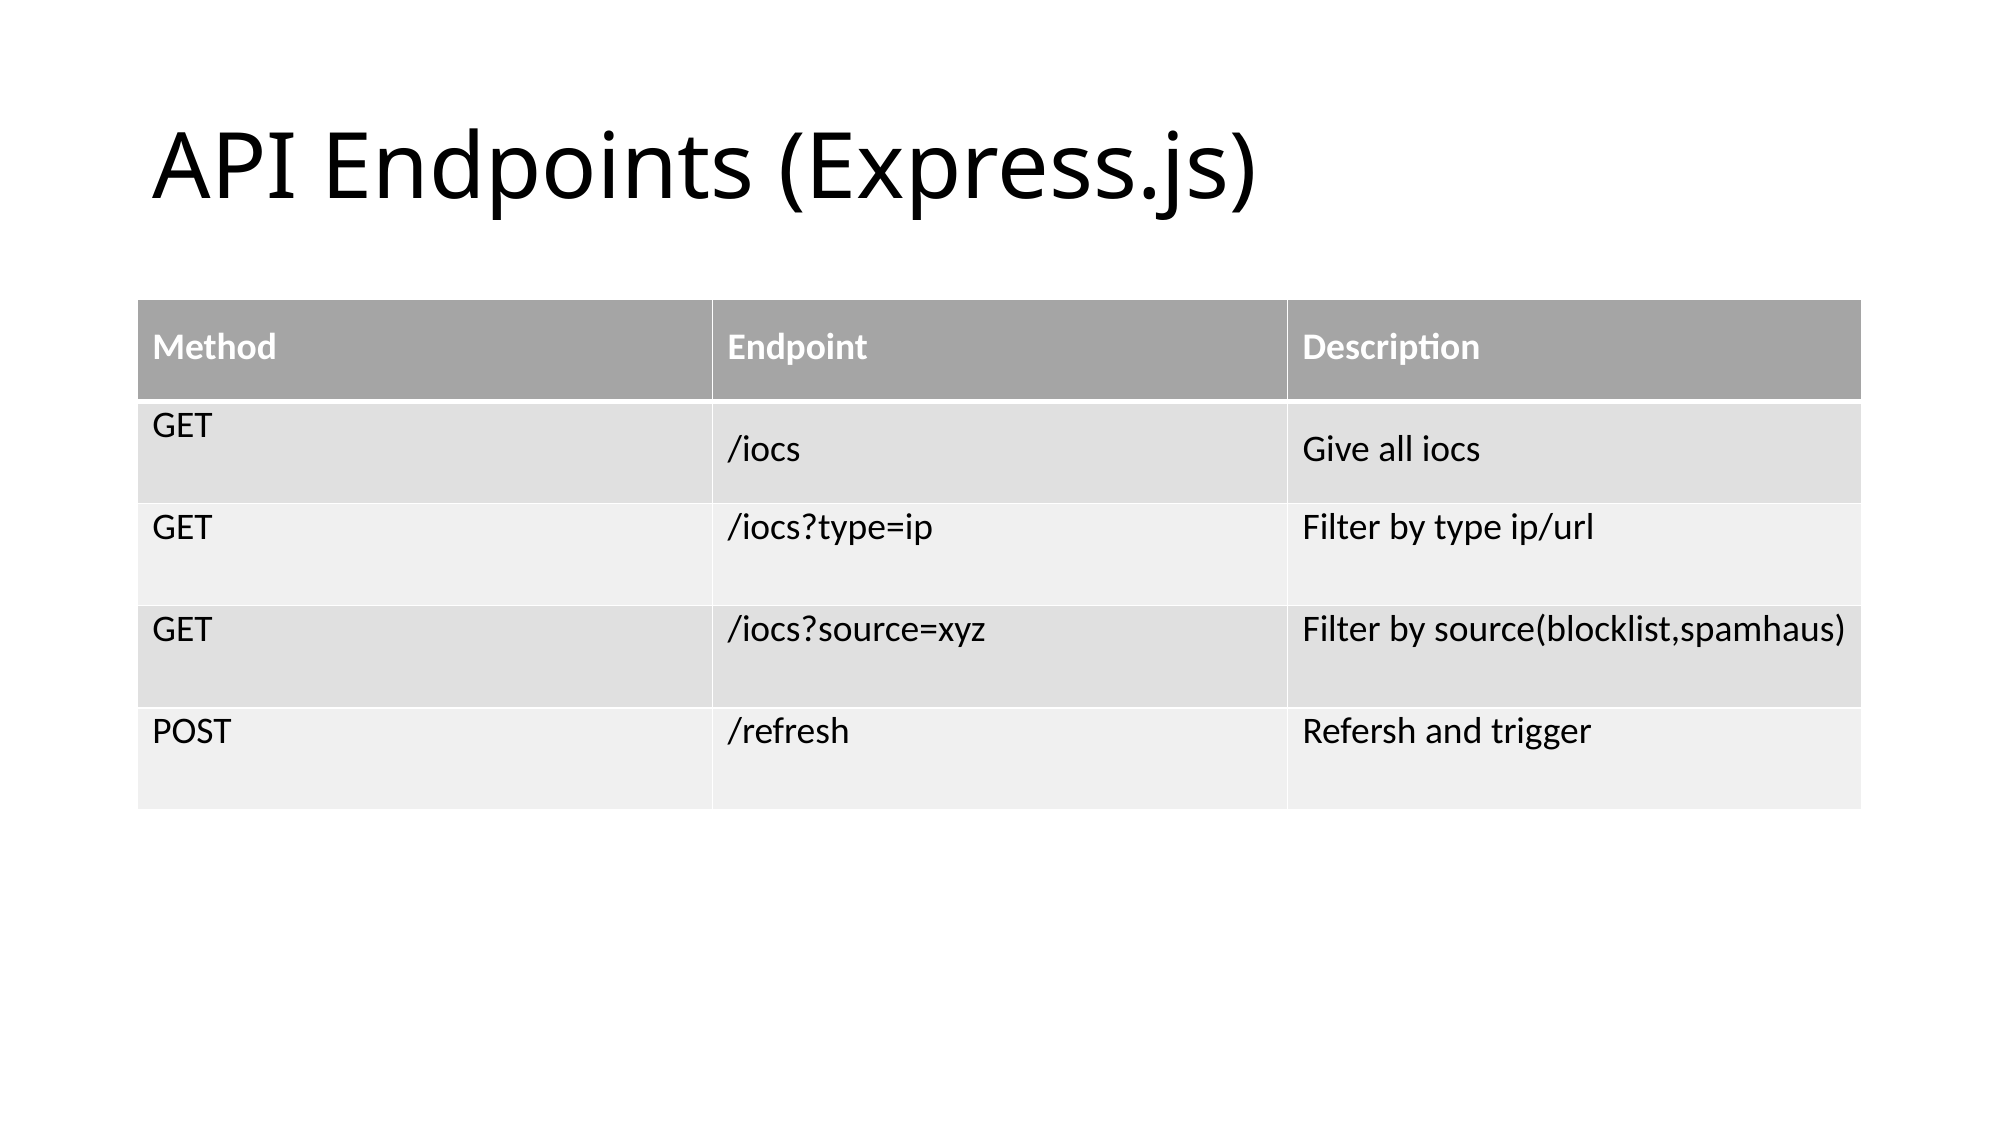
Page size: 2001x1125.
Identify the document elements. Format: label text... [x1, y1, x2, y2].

table_cell POST [138, 709, 712, 809]
table_cell Give all iocs [1288, 404, 1861, 503]
table_cell GET [138, 404, 712, 503]
table_header Method [138, 300, 712, 399]
table_cell GET [138, 606, 712, 707]
table_header Endpoint [713, 300, 1287, 399]
table_cell Refersh and trigger [1288, 709, 1861, 809]
table_cell Filter by type ip/url [1288, 504, 1861, 605]
title API Endpoints (Express.js) [137, 59, 1863, 278]
table_cell /iocs [713, 404, 1287, 503]
table_cell Filter by source(blocklist,spamhaus) [1288, 606, 1861, 707]
table_cell GET [138, 504, 712, 605]
table_header Description [1288, 300, 1861, 399]
table_cell /iocs?source=xyz [713, 606, 1287, 707]
table_cell /refresh [713, 709, 1287, 809]
table_cell /iocs?type=ip [713, 504, 1287, 605]
